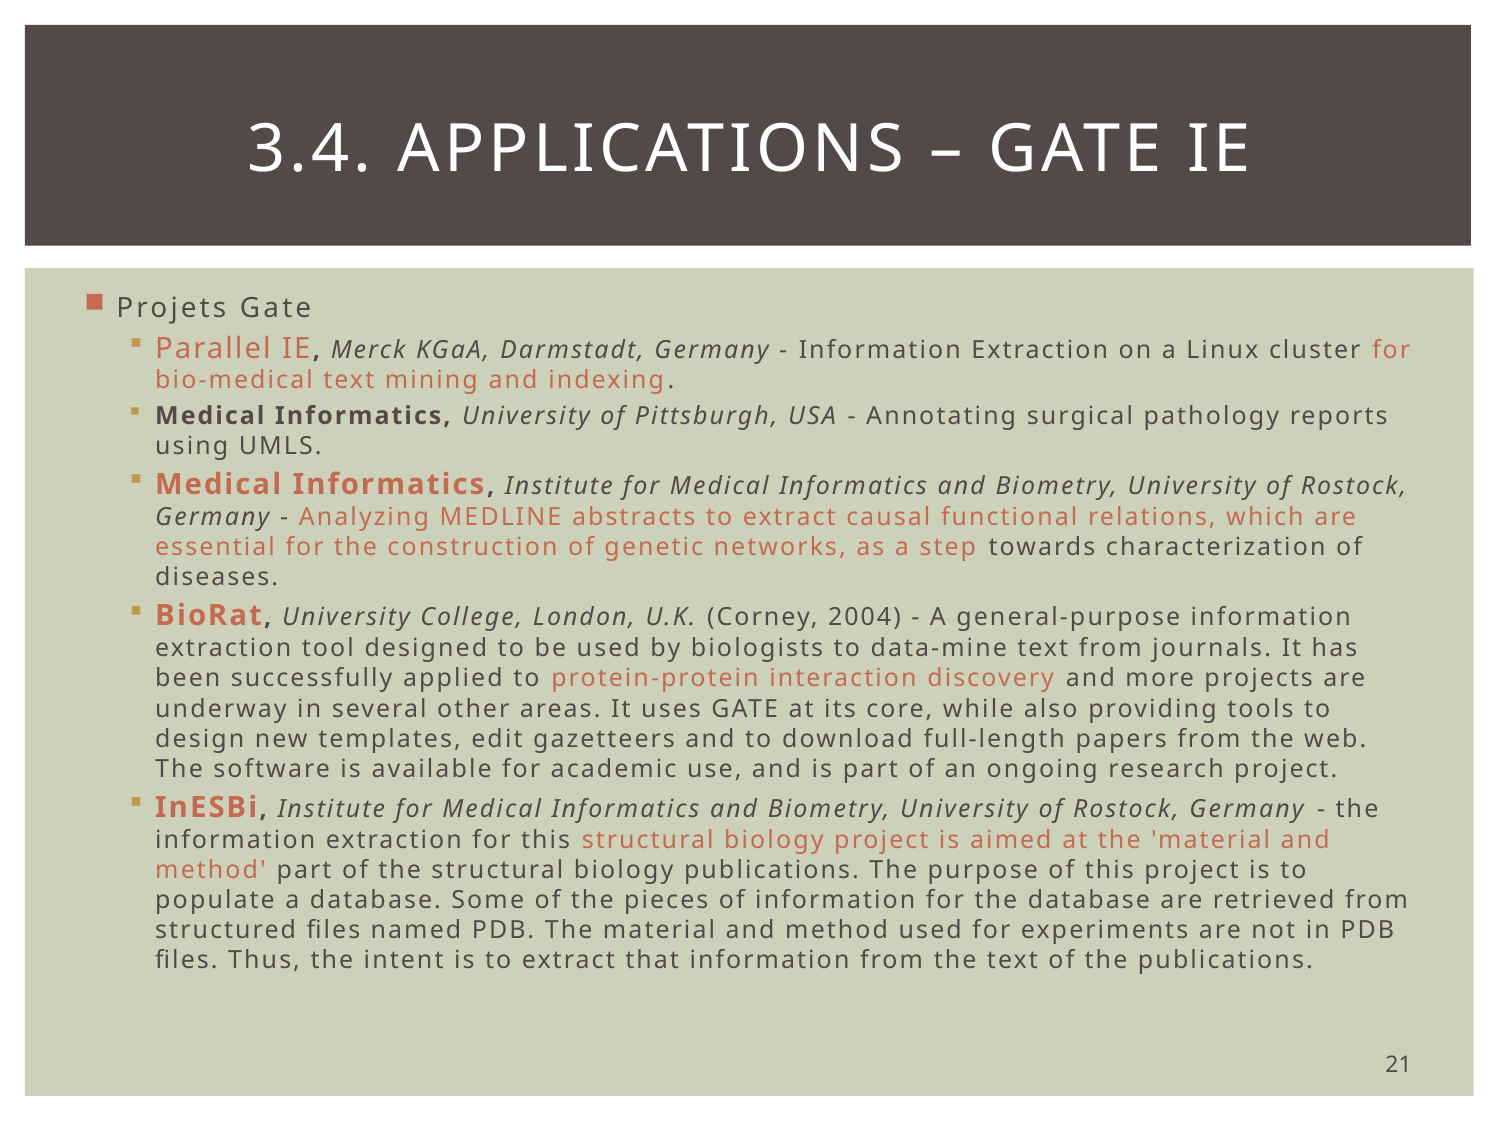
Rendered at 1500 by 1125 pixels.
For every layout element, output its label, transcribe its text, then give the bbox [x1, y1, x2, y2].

list Projets Gate Parallel IE, Merck KGaA, Darmstadt, Germany - Information Extraction on a Linux cluster for bio-medical text mining and indexing. Medical Informatics, University of Pittsburgh, USA - Annotating surgical pathology reports using UMLS. Medical Informatics, Institute for Medical Informatics and Biometry, University of Rostock, Germany - Analyzing MEDLINE abstracts to extract causal functional relations, which are essential for the construction of genetic networks, as a step towards characterization of diseases. BioRat, University College, London, U.K. (Corney, 2004) - A general-purpose information extraction tool designed to be used by biologists to data-mine text from journals. It has been successfully applied to protein-protein interaction discovery and more projects are underway in several other areas. It uses GATE at its core, while also providing tools to design new templates, edit gazetteers and to download full-length papers from the web. The software is available for academic use, and is part of an ongoing research project. InESBi, Institute for Medical Informatics and Biometry, University of Rostock, Germany - the information extraction for this structural biology project is aimed at the 'material and method' part of the structural biology publications. The purpose of this project is to populate a database. Some of the pieces of information for the database are retrieved from structured files named PDB. The material and method used for experiments are not in PDB files. Thus, the intent is to extract that information from the text of the publications. [62, 281, 1442, 1005]
slide_number 21 [1349, 1041, 1448, 1089]
title 3.4. Applications – GATE IE [62, 58, 1438, 232]
